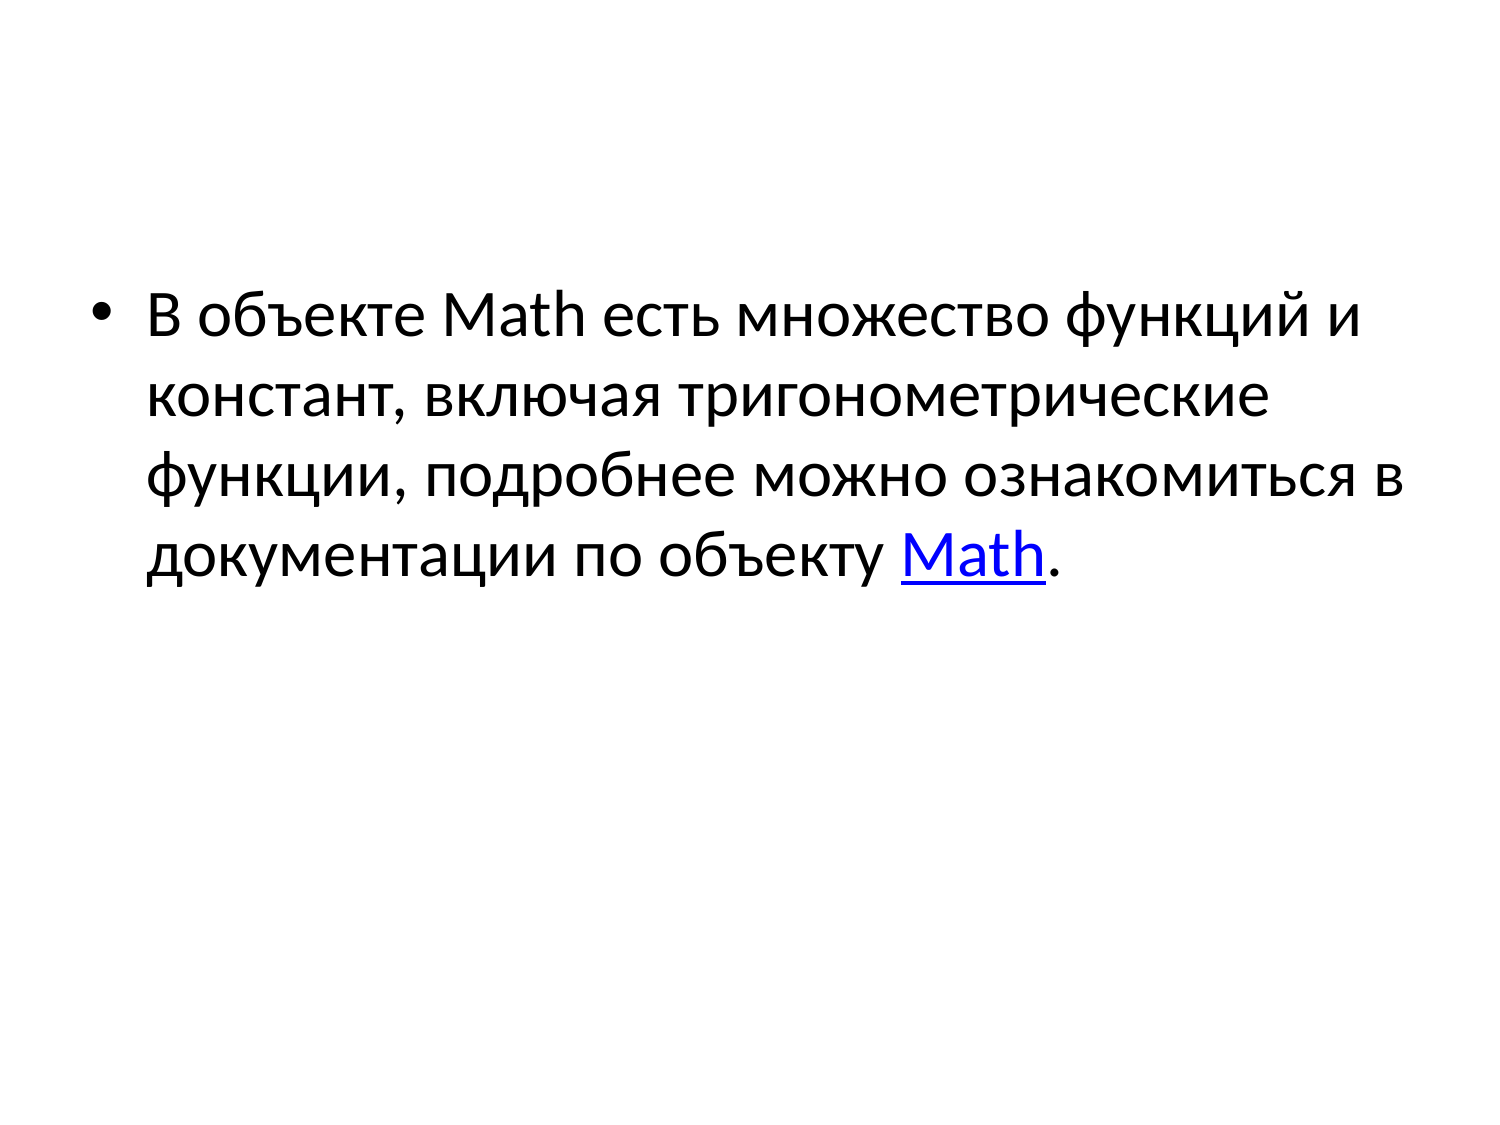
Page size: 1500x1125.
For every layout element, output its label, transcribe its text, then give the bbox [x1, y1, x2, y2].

list В объекте Math есть множество функций и констант, включая тригонометрические функции, подробнее можно ознакомиться в документации по объекту Math. [75, 262, 1425, 1005]
